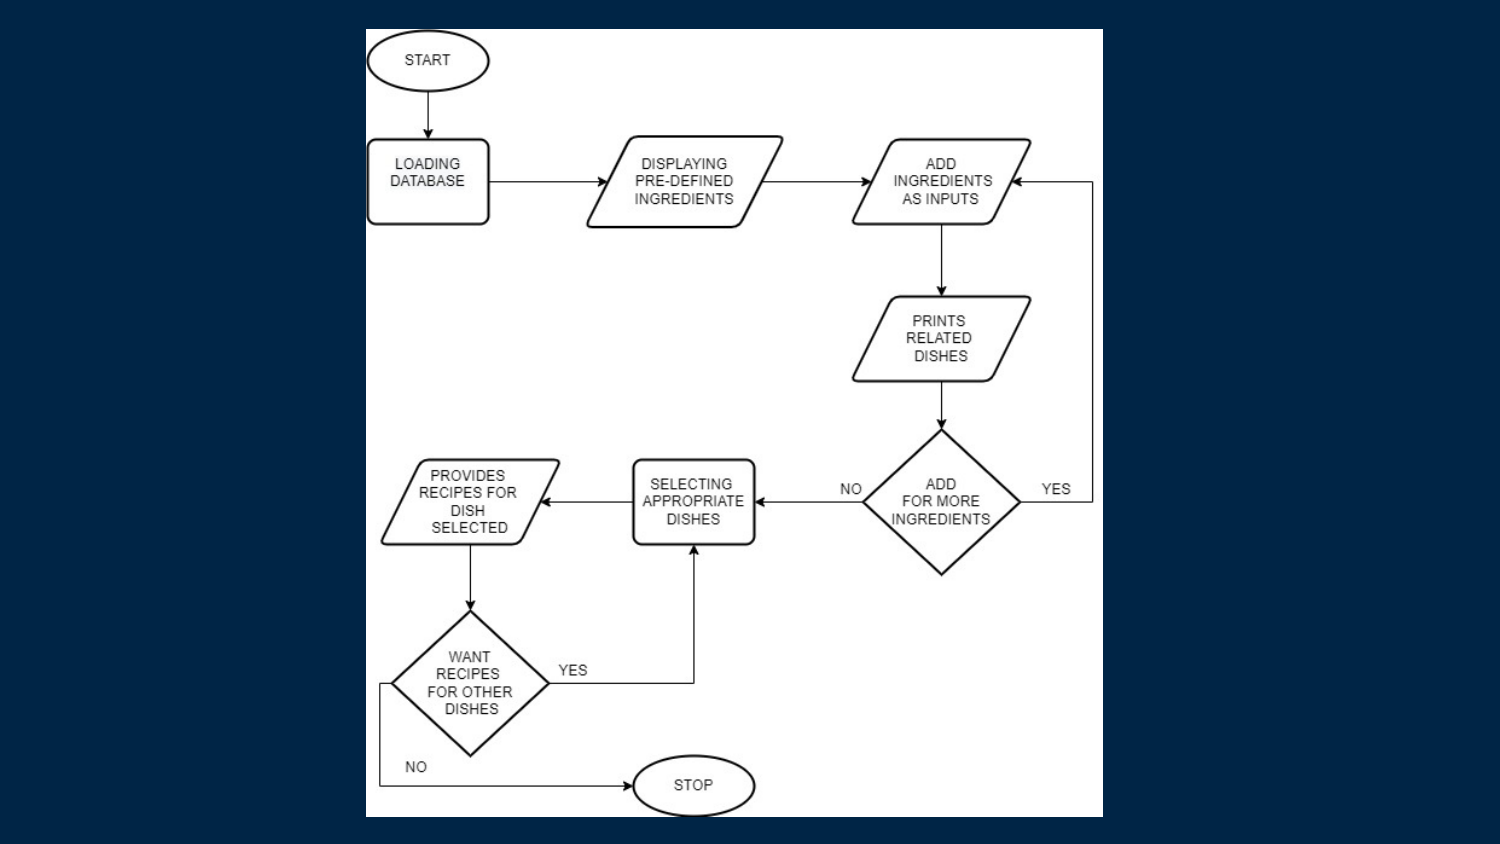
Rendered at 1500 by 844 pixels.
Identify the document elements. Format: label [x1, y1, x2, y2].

picture [365, 29, 1103, 817]
